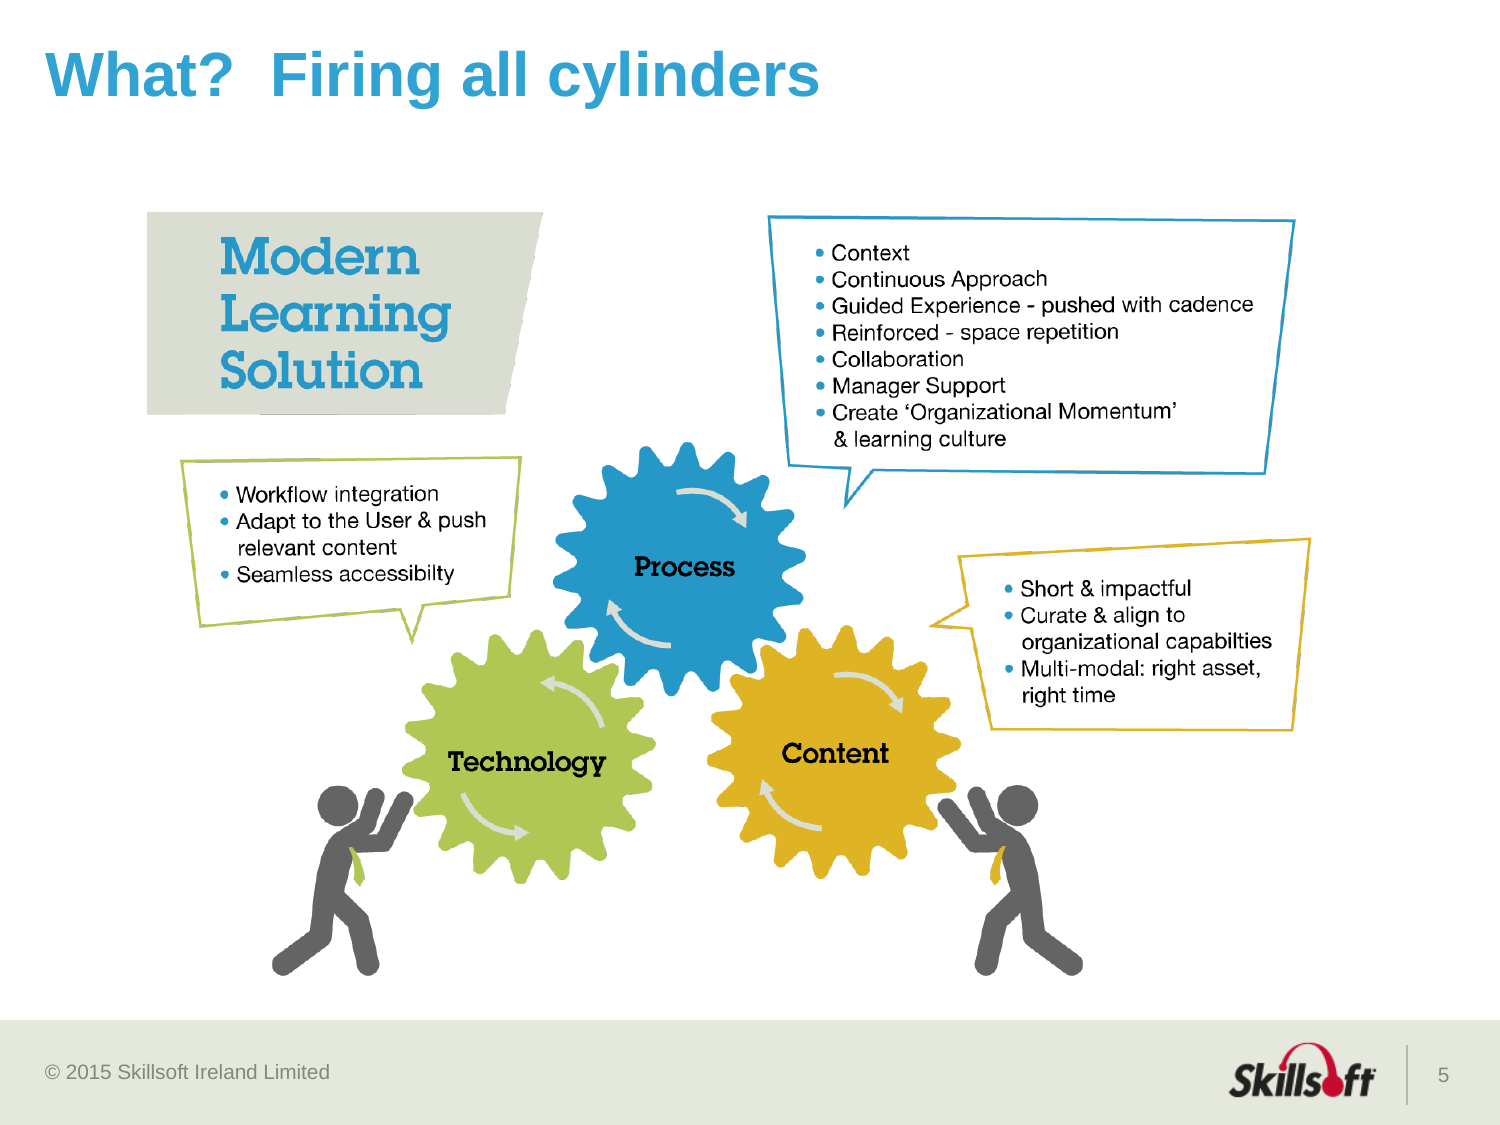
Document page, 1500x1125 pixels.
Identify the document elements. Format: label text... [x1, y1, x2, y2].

picture [0, 1019, 1500, 1125]
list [147, 163, 1350, 997]
title What? Firing all cylinders [45, 0, 1452, 144]
slide_number 5 [1412, 1051, 1475, 1097]
